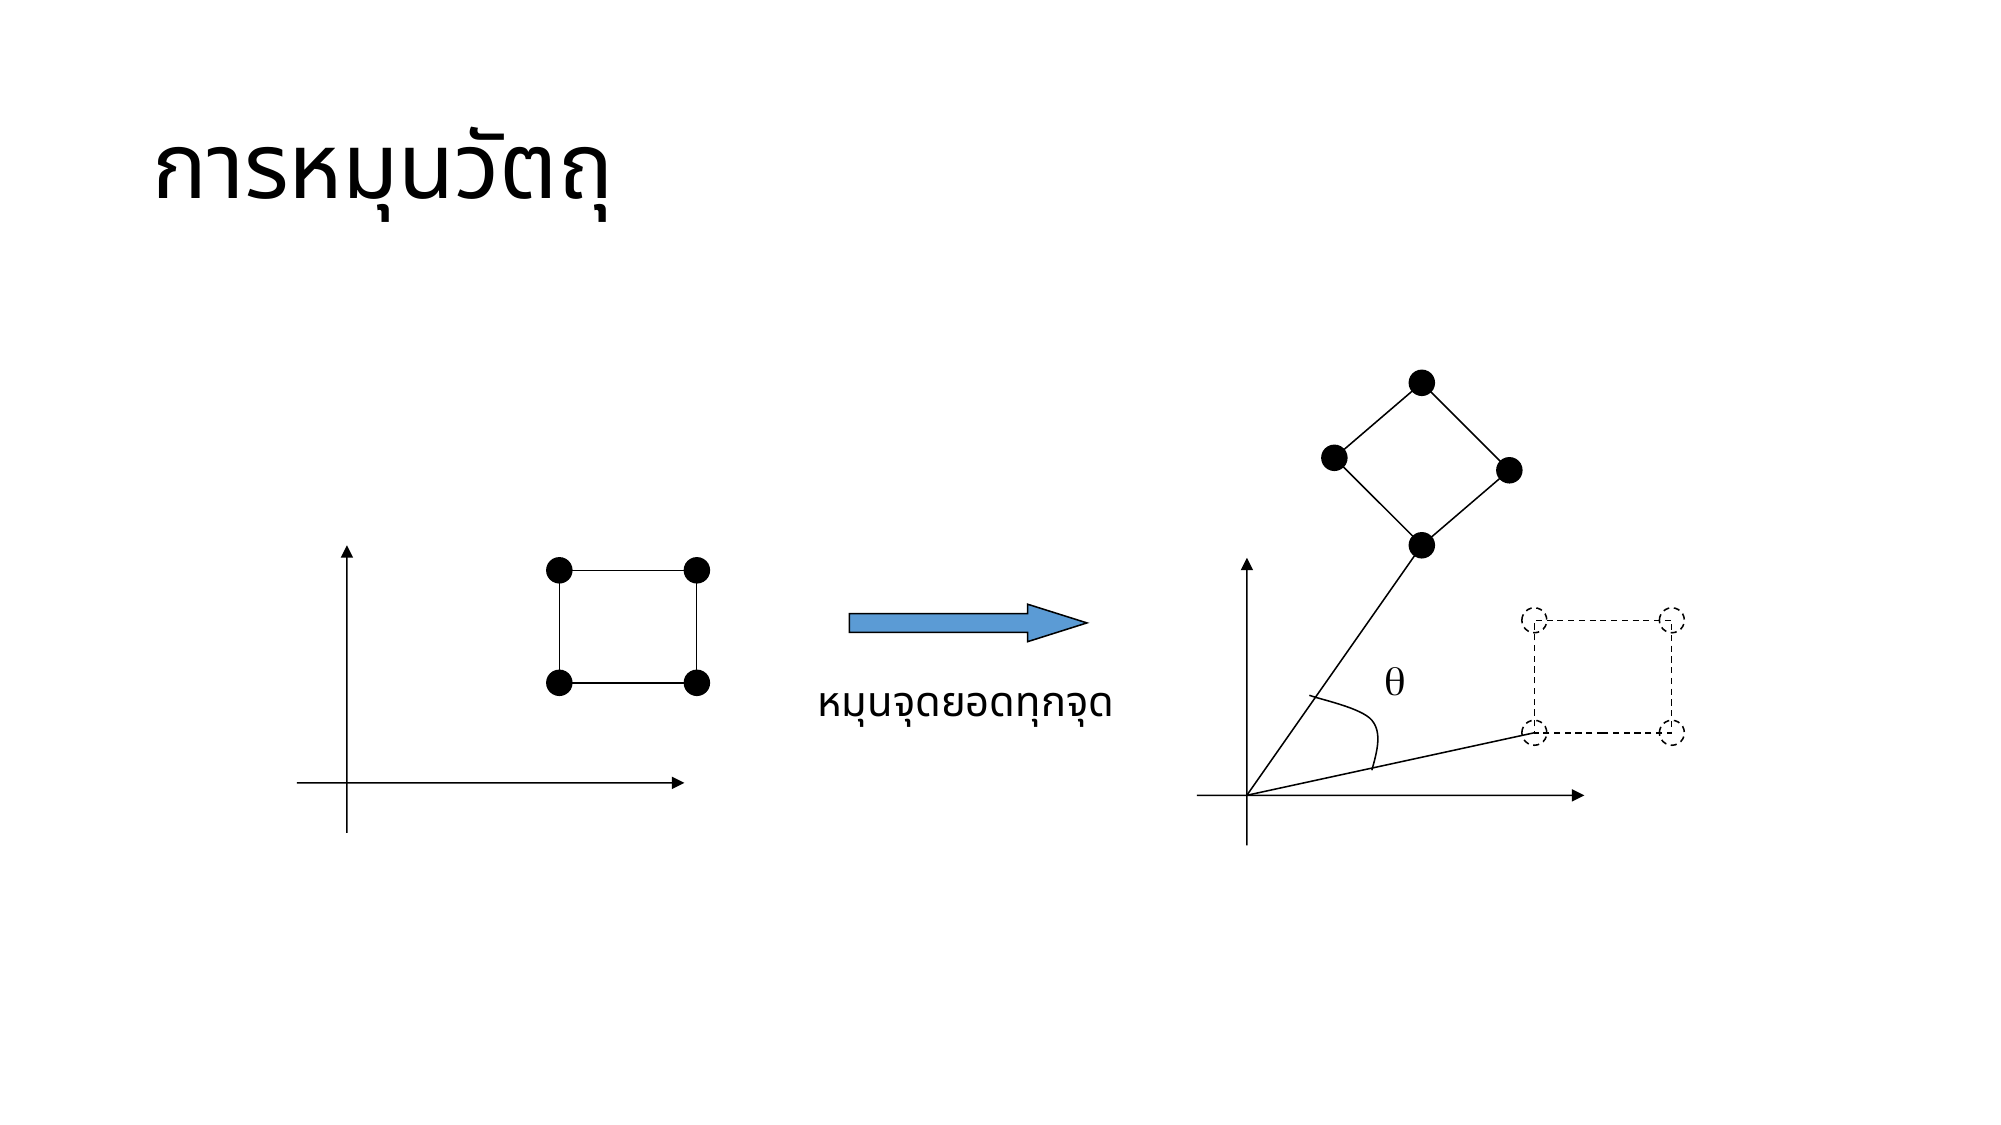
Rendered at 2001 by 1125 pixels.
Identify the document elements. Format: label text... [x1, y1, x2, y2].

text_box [1196, 370, 1685, 846]
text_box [846, 604, 1087, 734]
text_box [296, 545, 710, 833]
text_box การหมุนวัตถุ [137, 59, 1863, 278]
